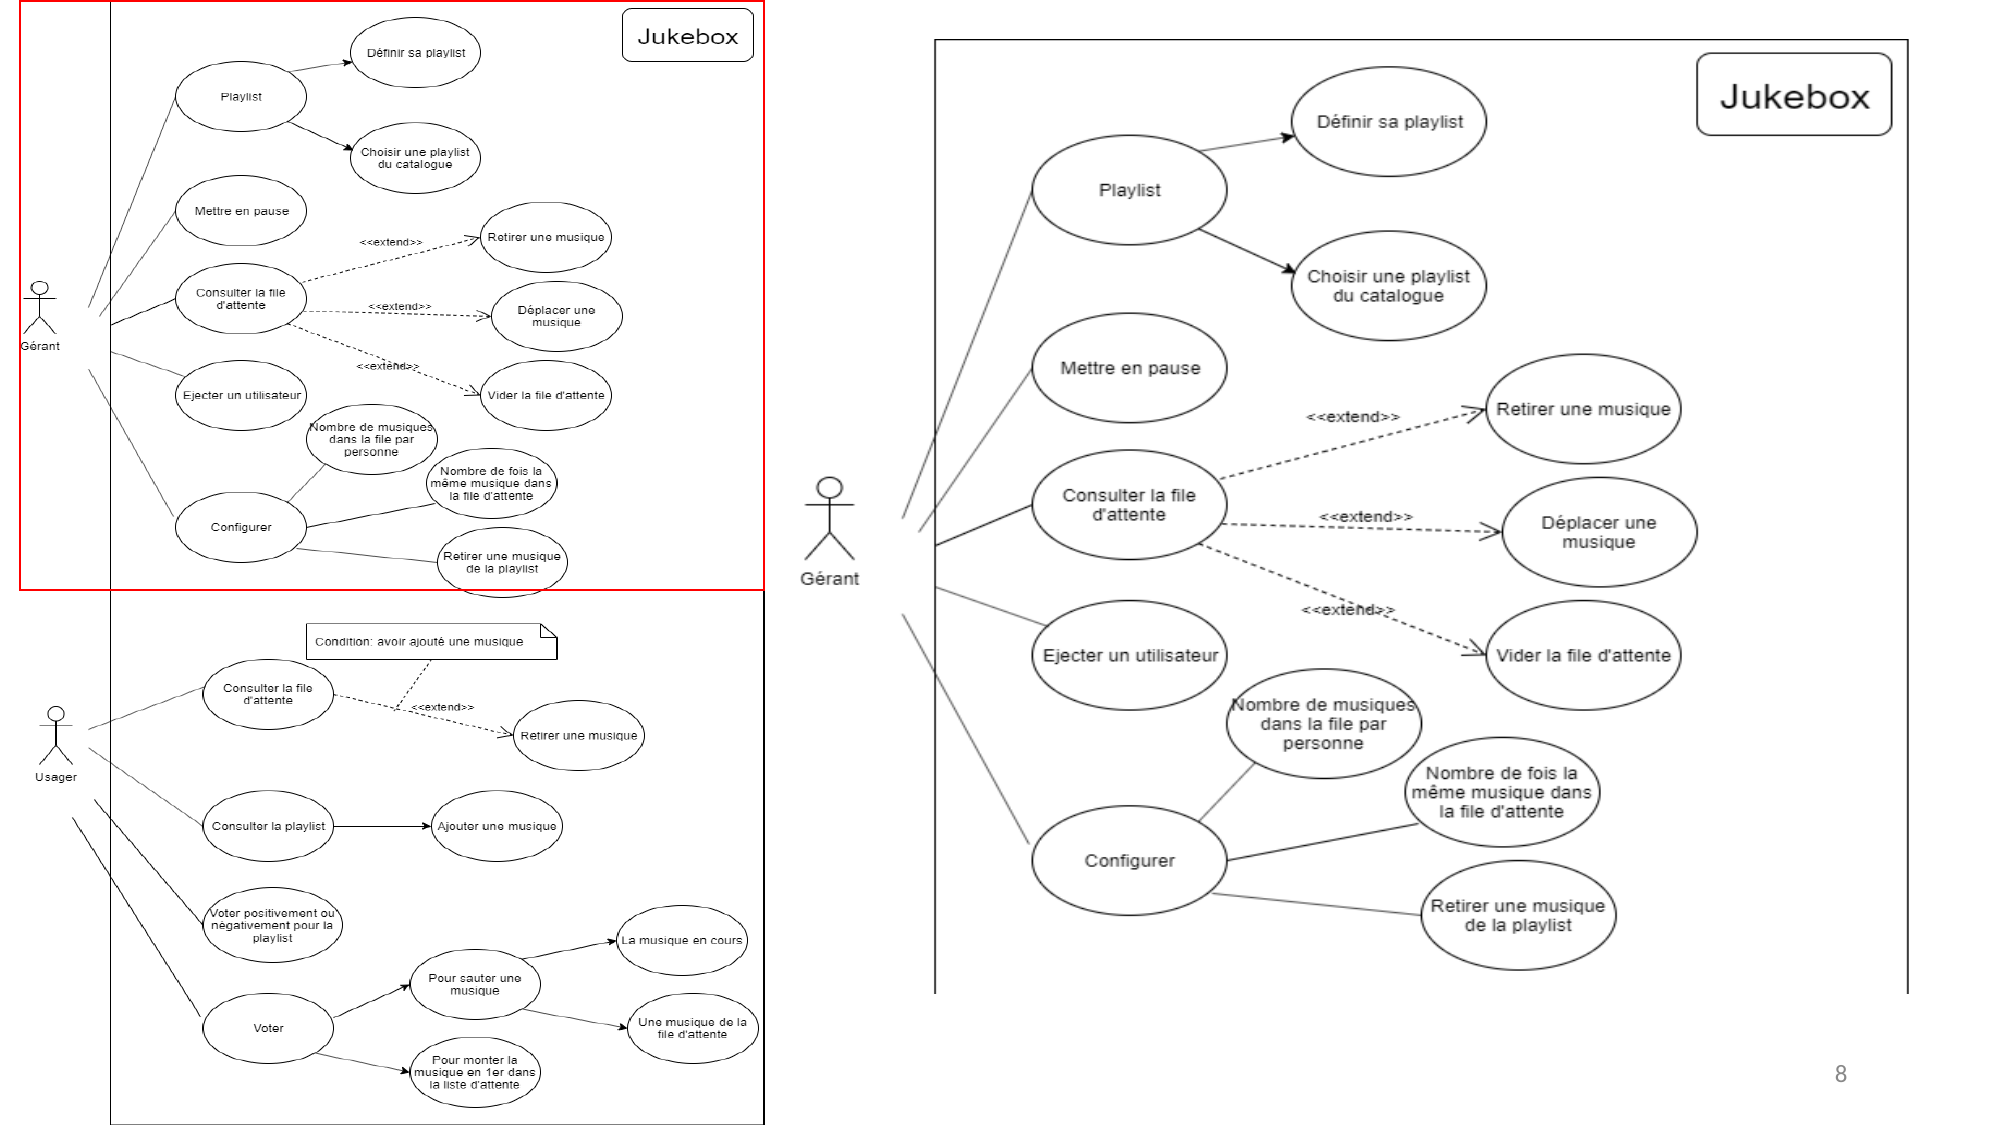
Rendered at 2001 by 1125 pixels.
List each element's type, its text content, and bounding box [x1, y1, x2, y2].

picture [20, 0, 765, 1125]
slide_number ‹#› [1412, 1042, 1863, 1103]
picture [799, 39, 1909, 994]
